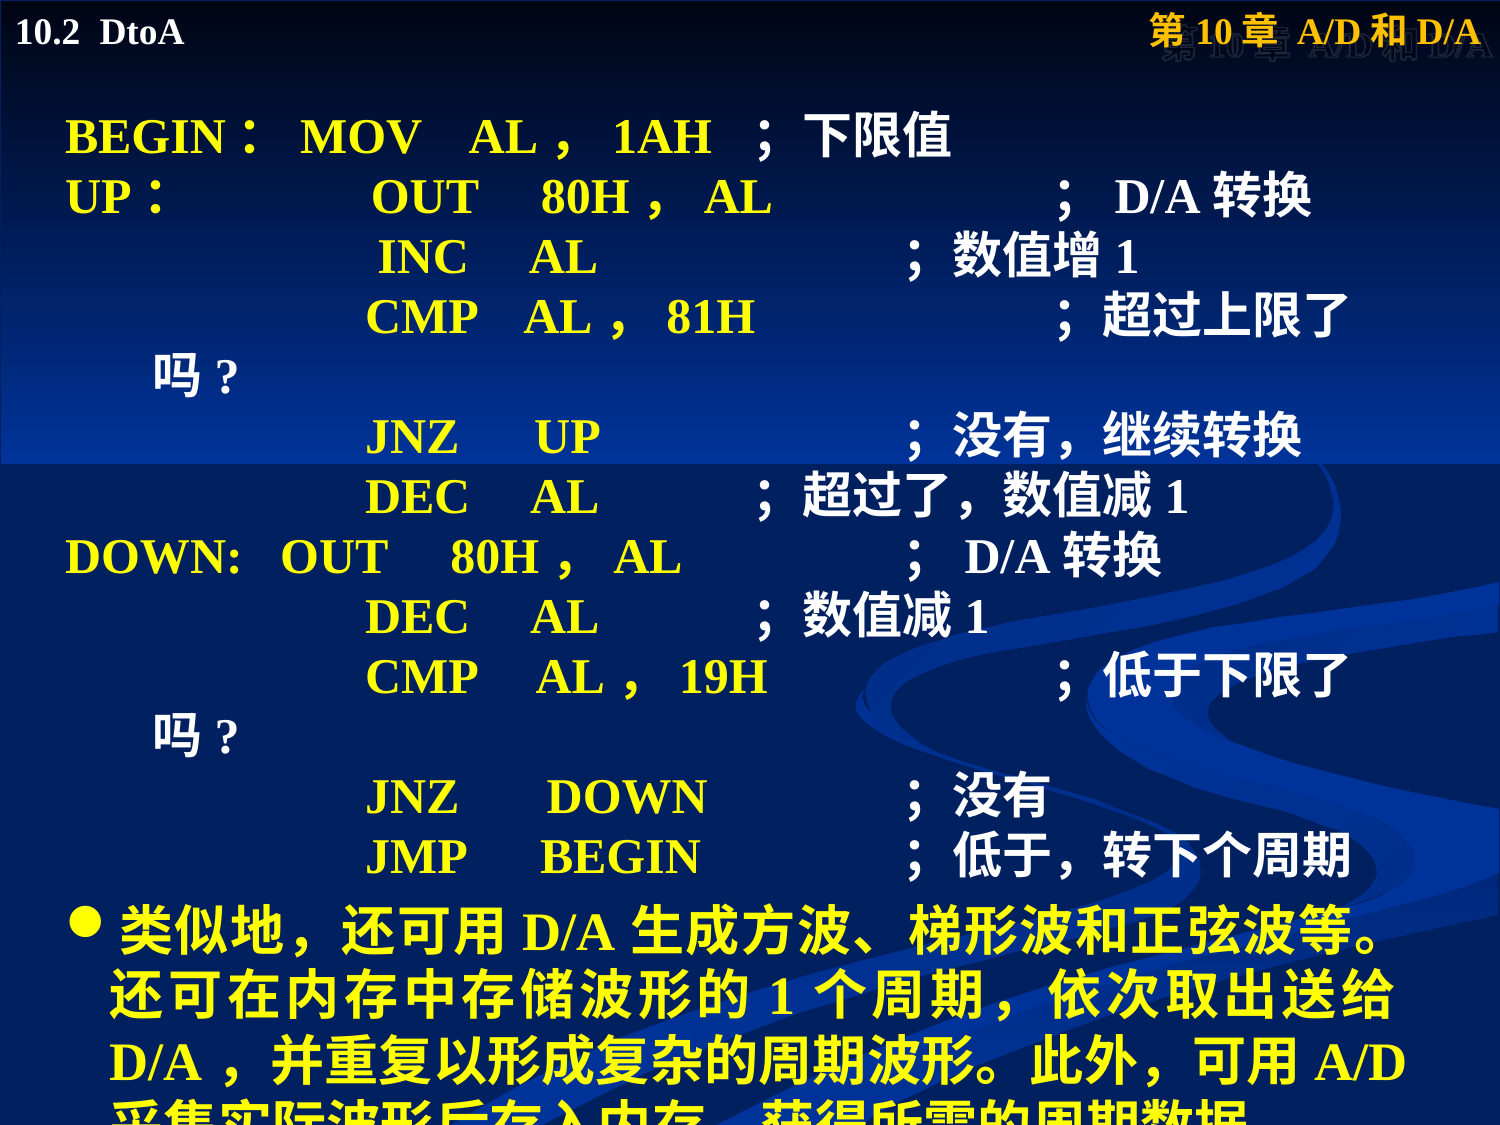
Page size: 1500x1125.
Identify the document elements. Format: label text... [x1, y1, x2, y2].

list BEGIN：MOV AL，1AH ；下限值 UP： OUT 80H，AL ；D/A转换 INC AL ；数值增1 CMP AL，81H ；超过上限了吗? JNZ UP ；没有，继续转换 DEC AL ；超过了，数值减1 DOWN: OUT 80H，AL ；D/A转换 DEC AL ；数值减1 CMP AL，19H ；低于下限了吗? JNZ DOWN ；没有 JMP BEGIN ；低于，转下个周期 类似地，还可用D/A生成方波、梯形波和正弦波等。还可在内存中存储波形的1个周期，依次取出送给D/A，并重复以形成复杂的周期波形。此外，可用A/D采集实际波形后存入内存，获得所需的周期数据。 [49, 95, 1424, 1073]
